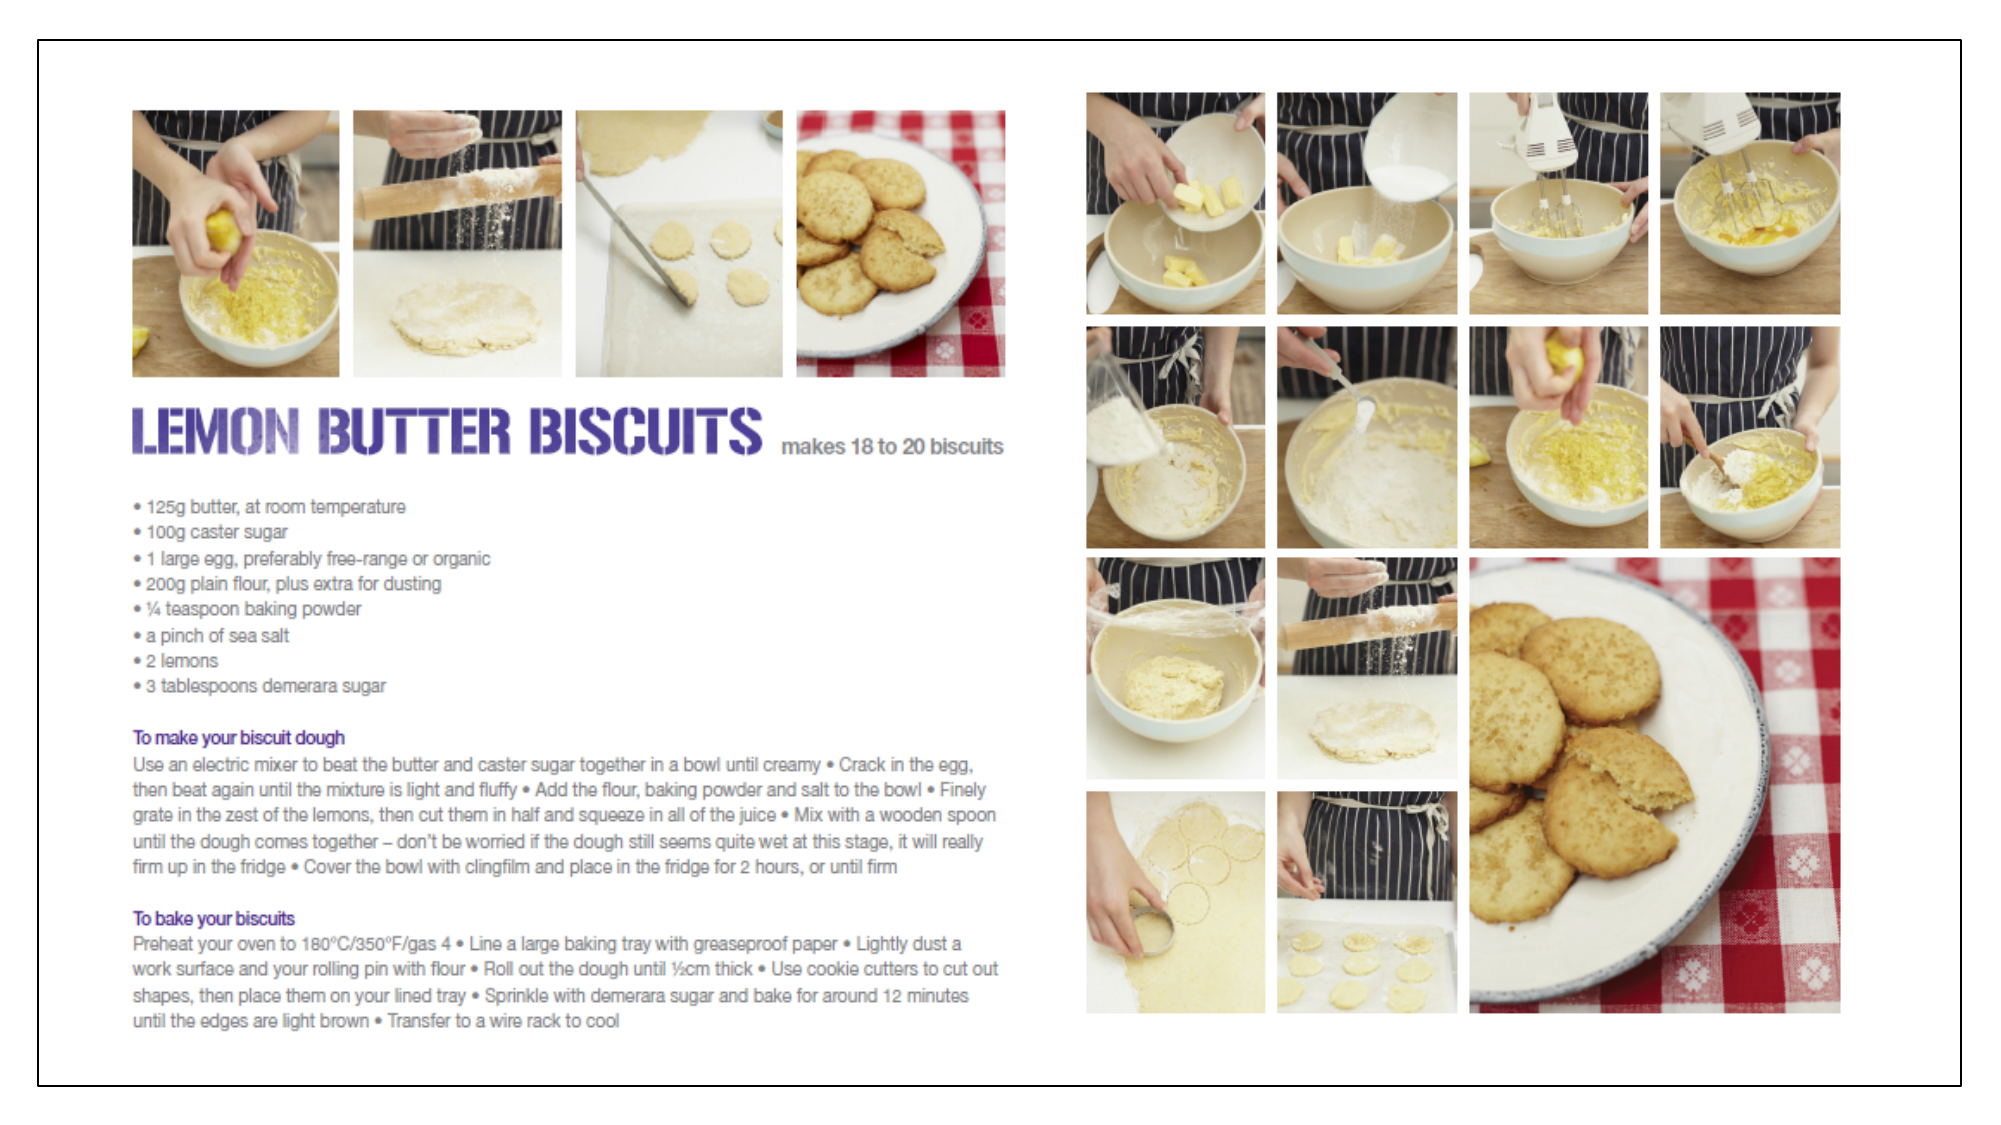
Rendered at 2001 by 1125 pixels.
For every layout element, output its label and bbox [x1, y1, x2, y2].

picture [62, 48, 1054, 1069]
list [1054, 48, 1887, 1027]
